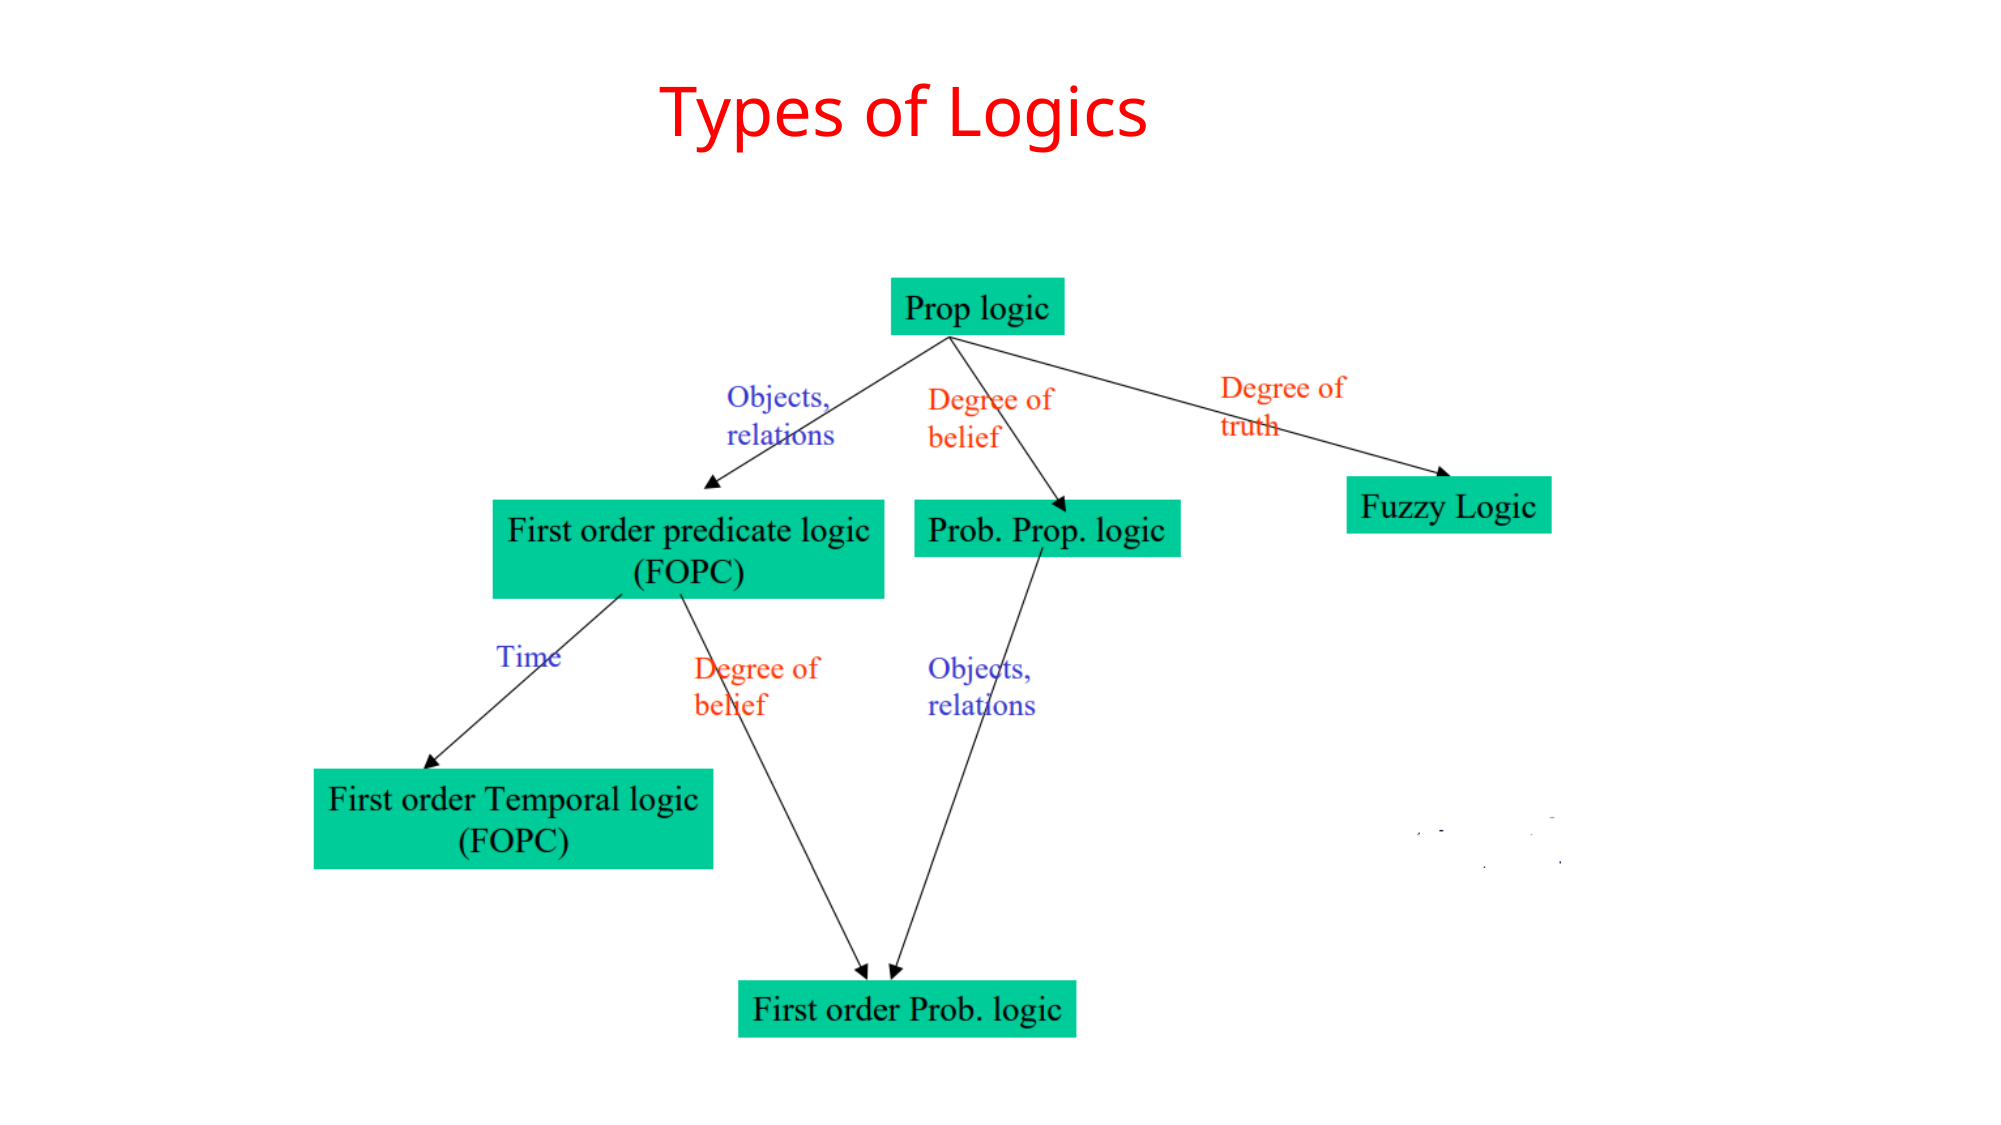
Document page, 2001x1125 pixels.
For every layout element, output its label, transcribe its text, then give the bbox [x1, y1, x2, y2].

picture [297, 253, 1561, 1060]
title Types of Logics [644, 49, 1259, 179]
